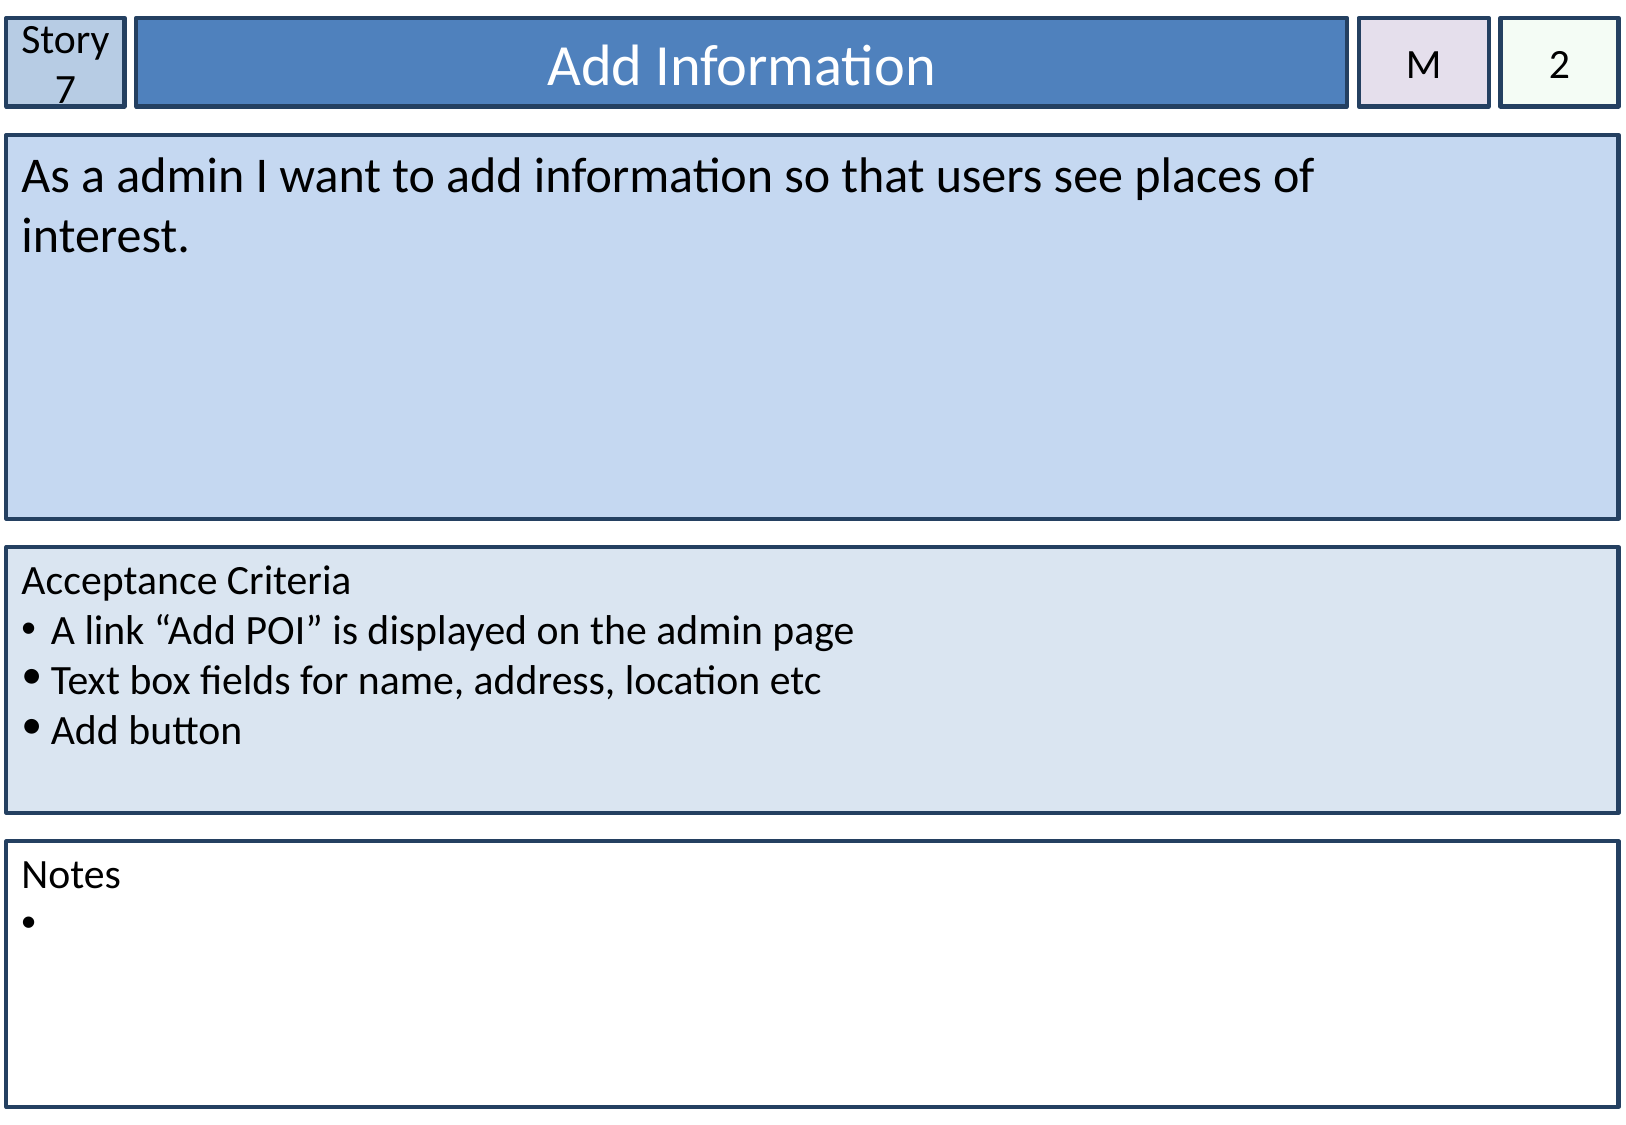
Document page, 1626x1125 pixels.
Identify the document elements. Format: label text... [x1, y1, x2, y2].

text_box Story 7 [6, 17, 125, 107]
text_box M [1358, 17, 1489, 107]
text_box Add Information [136, 17, 1347, 107]
text_box Acceptance Criteria A link “Add POI” is displayed on the admin page Text box fields for name, address, location etc Add button [6, 547, 1619, 813]
text_box 2 [1500, 17, 1619, 107]
text_box Notes [6, 841, 1619, 1107]
text_box As a admin I want to add information so that users see places of interest. [6, 134, 1619, 519]
